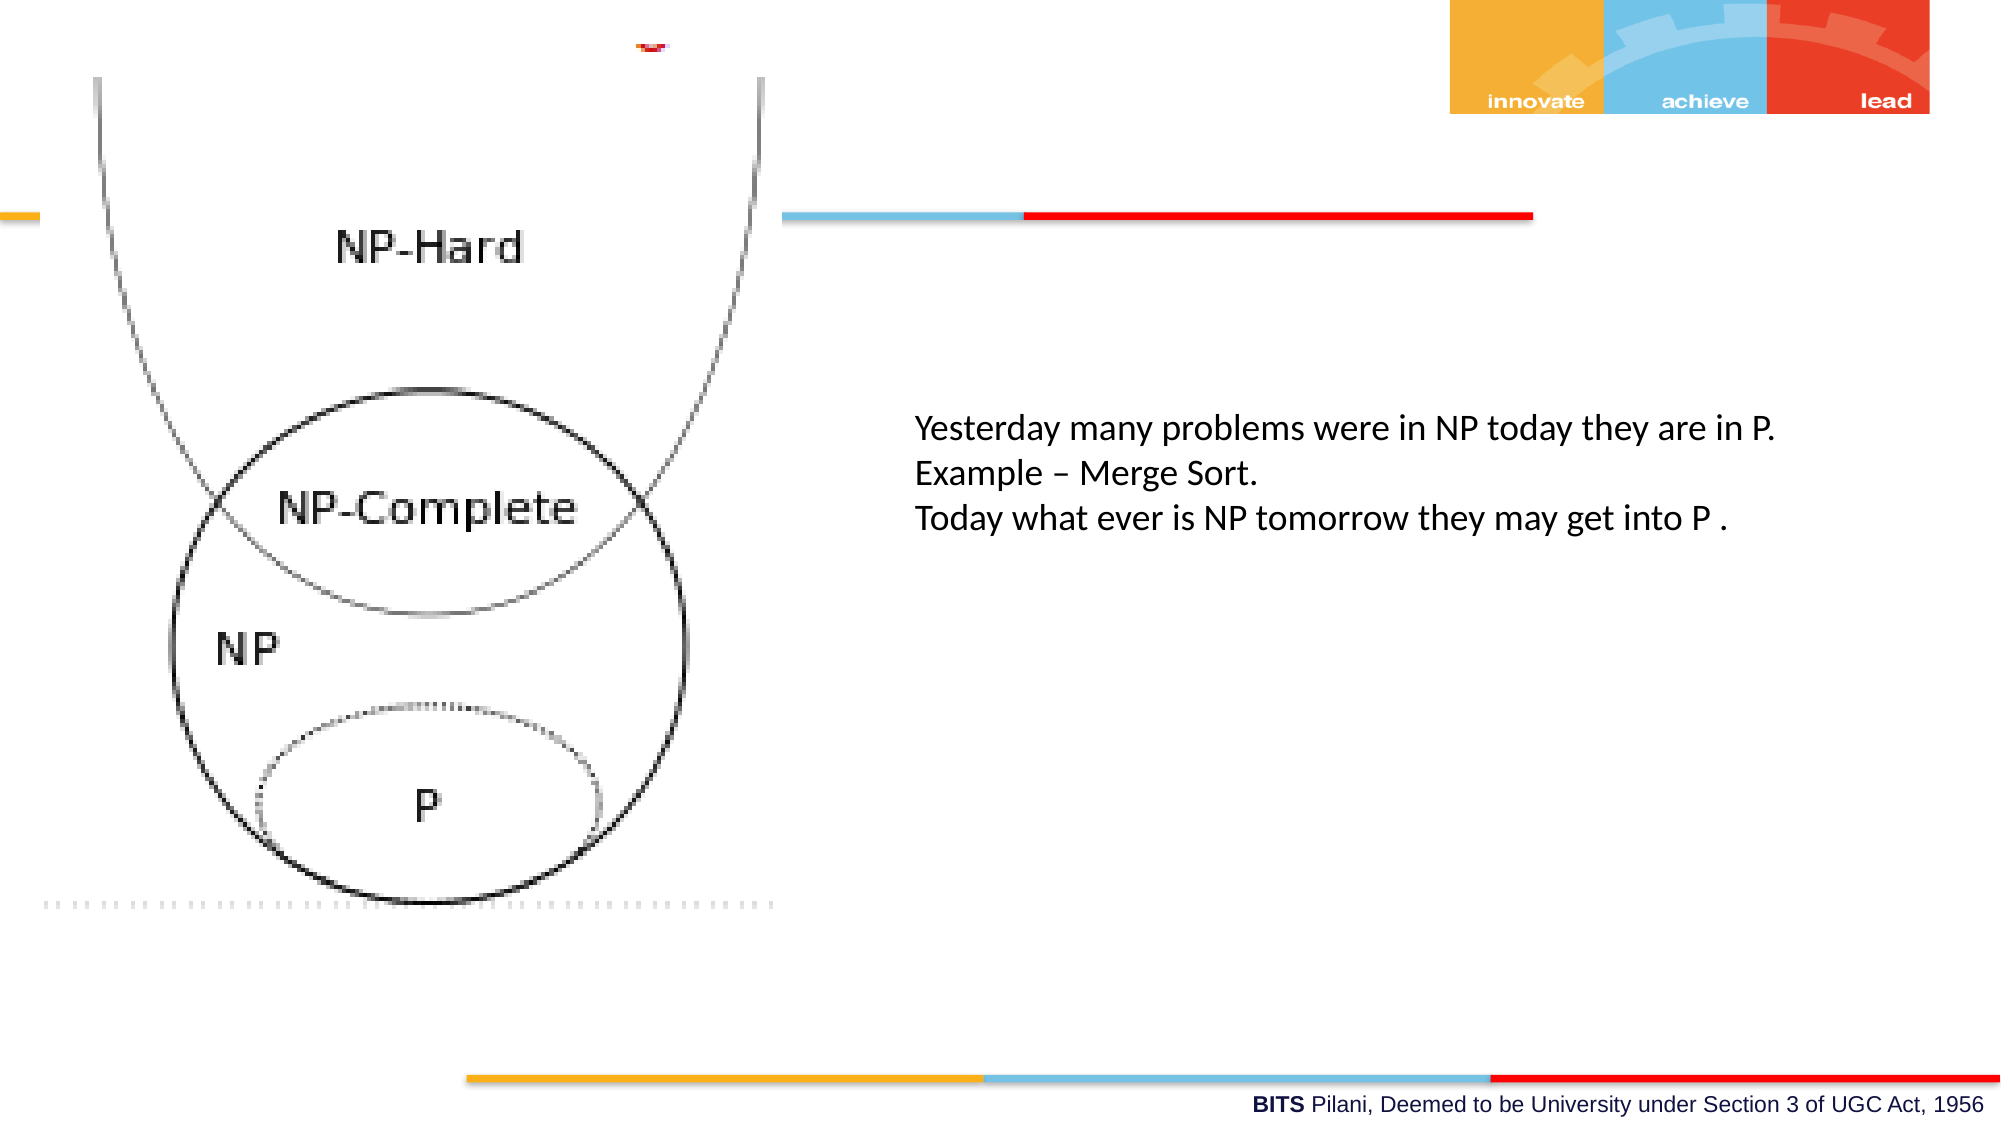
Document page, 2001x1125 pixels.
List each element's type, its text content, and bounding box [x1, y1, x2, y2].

text_box Yesterday many problems were in NP today they are in P. Example – Merge Sort. Today what ever is NP tomorrow they may get into P . [899, 395, 1800, 591]
picture [40, 44, 782, 939]
picture [1449, 0, 1930, 114]
